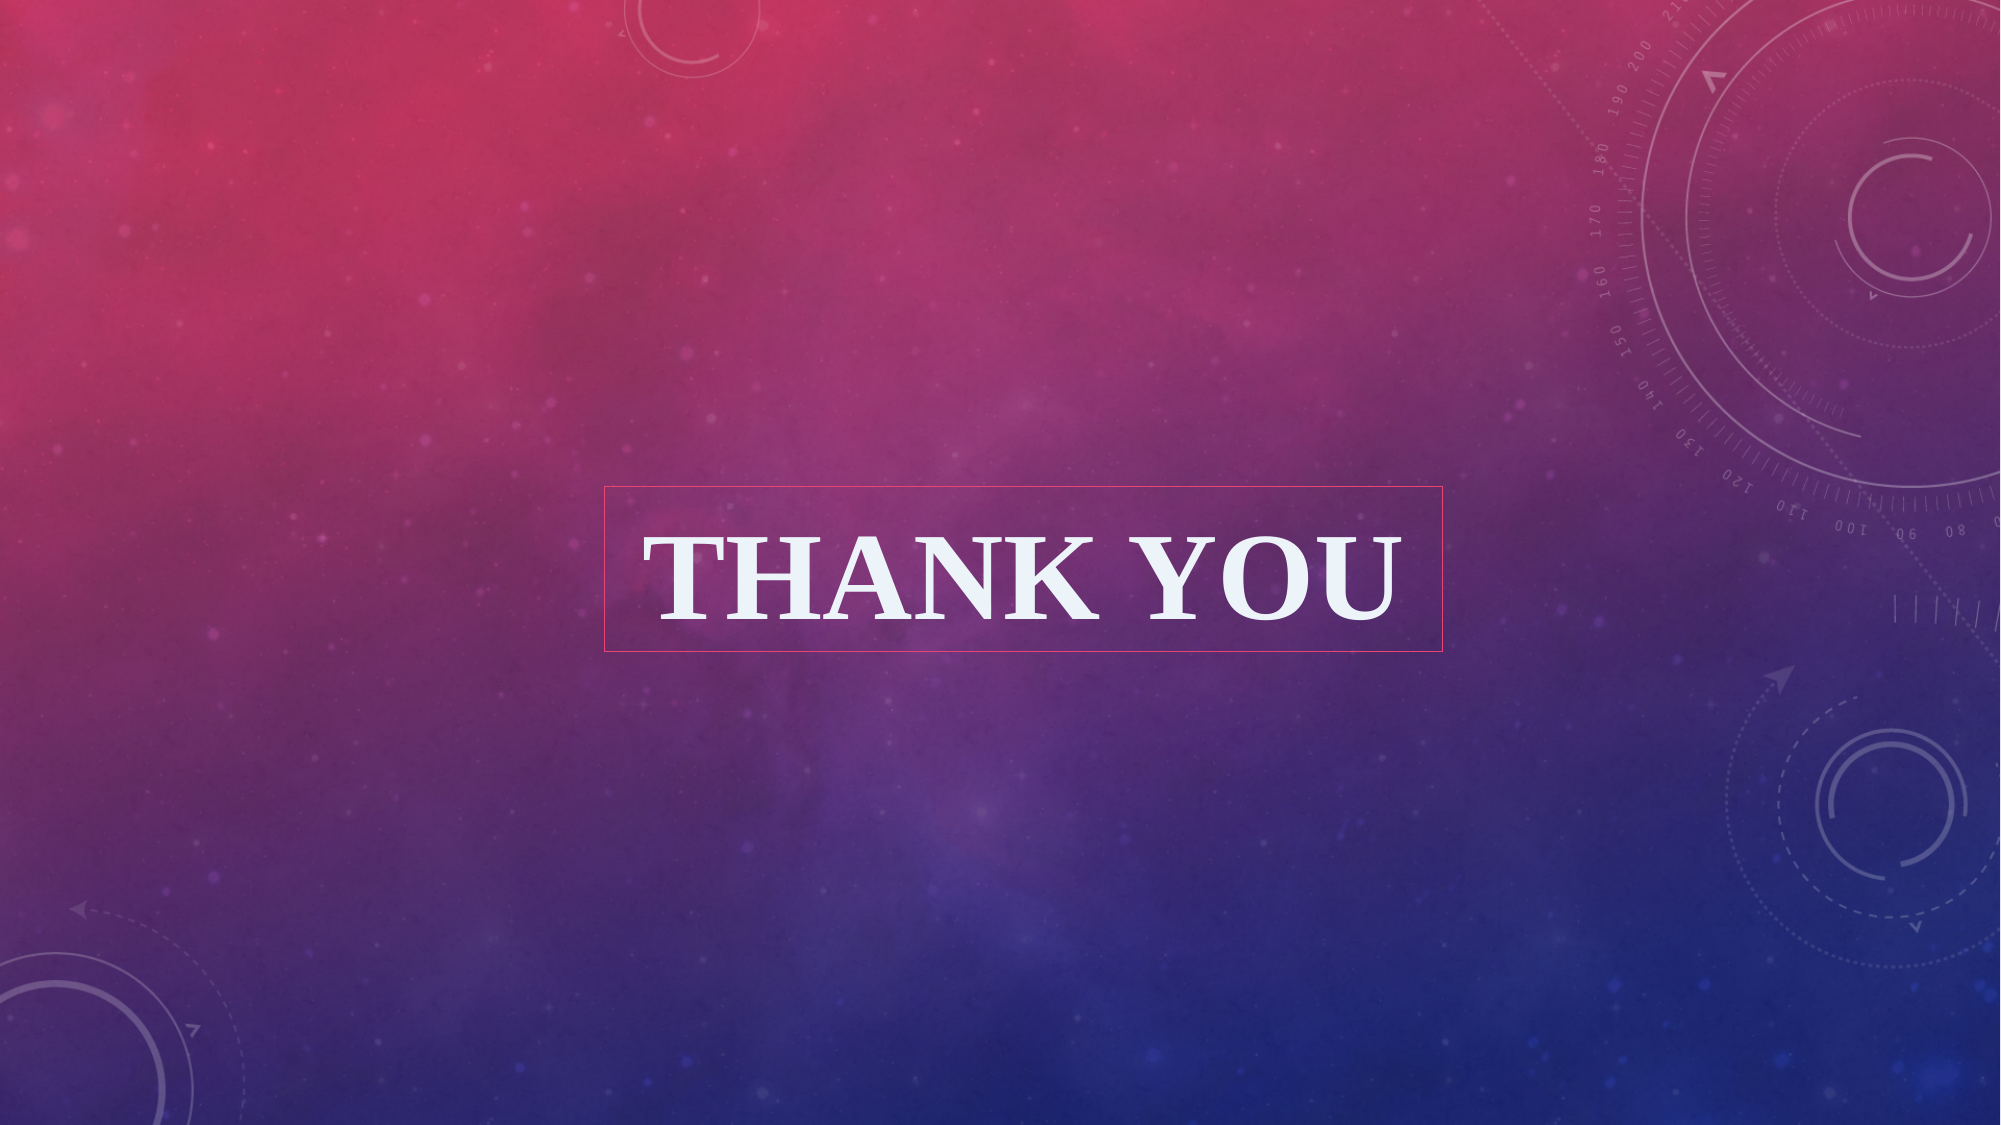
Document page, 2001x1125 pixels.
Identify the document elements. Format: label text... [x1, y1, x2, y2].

picture [0, 0, 2001, 1125]
text_box THANK YOU [604, 486, 1443, 652]
